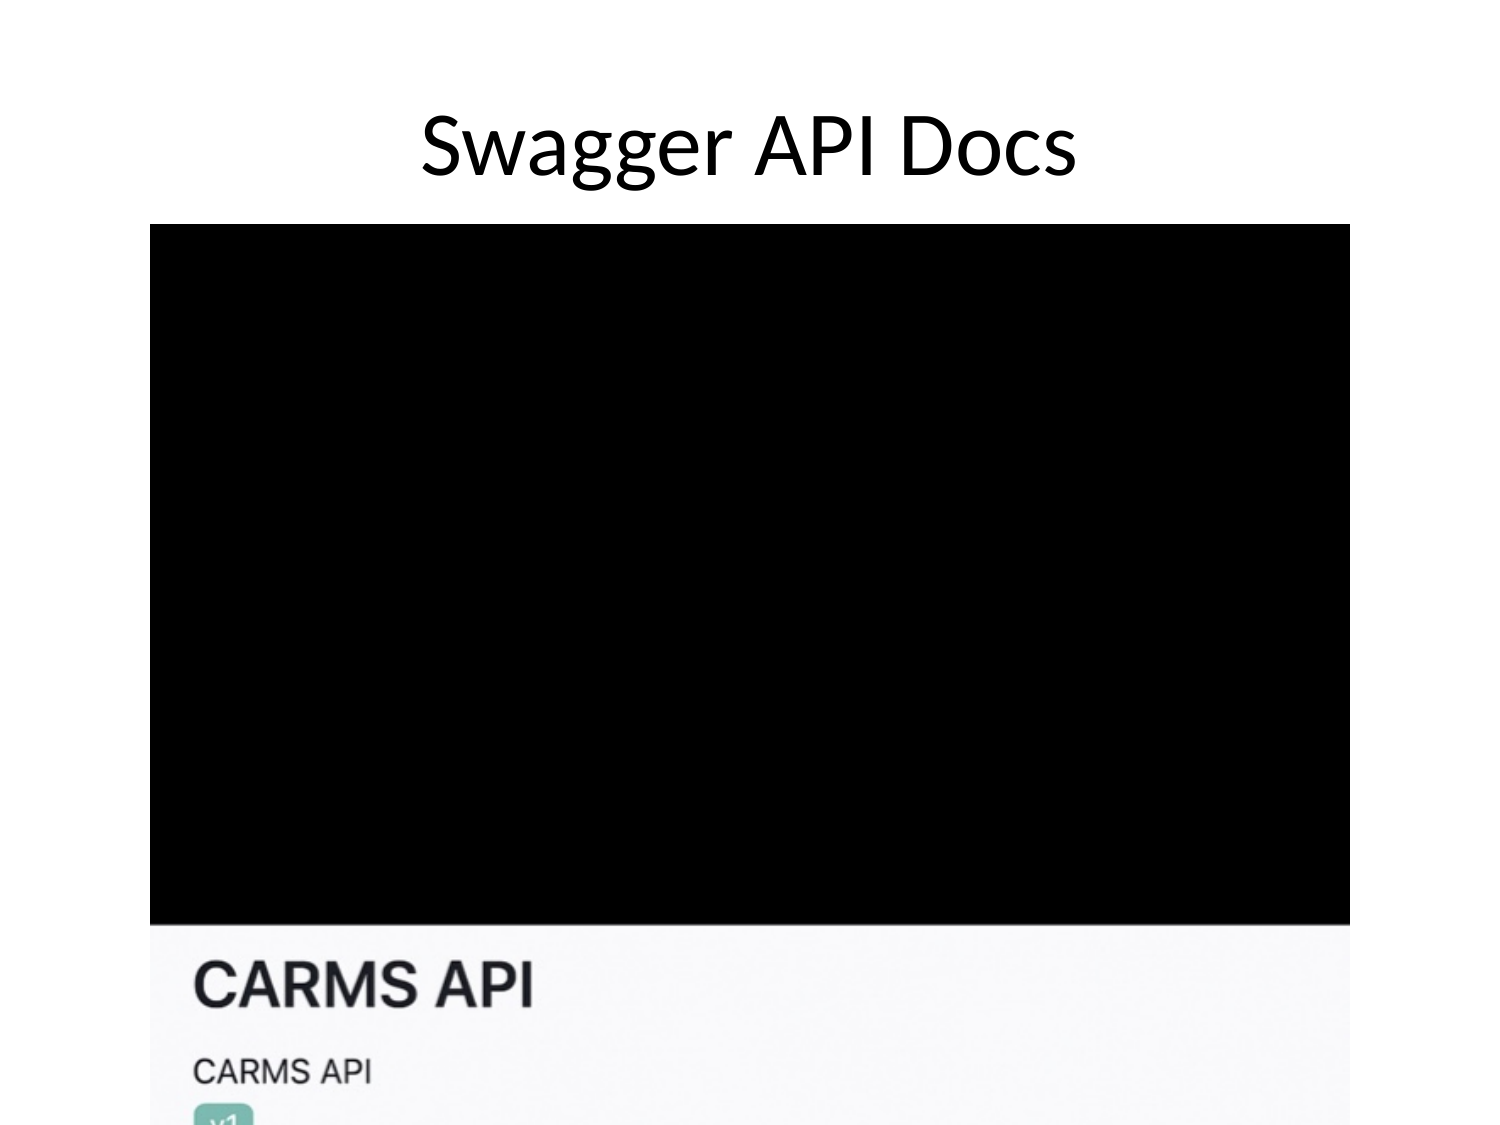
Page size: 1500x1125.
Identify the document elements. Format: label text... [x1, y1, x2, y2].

title Swagger API Docs [75, 45, 1425, 233]
picture [149, 224, 1351, 1125]
